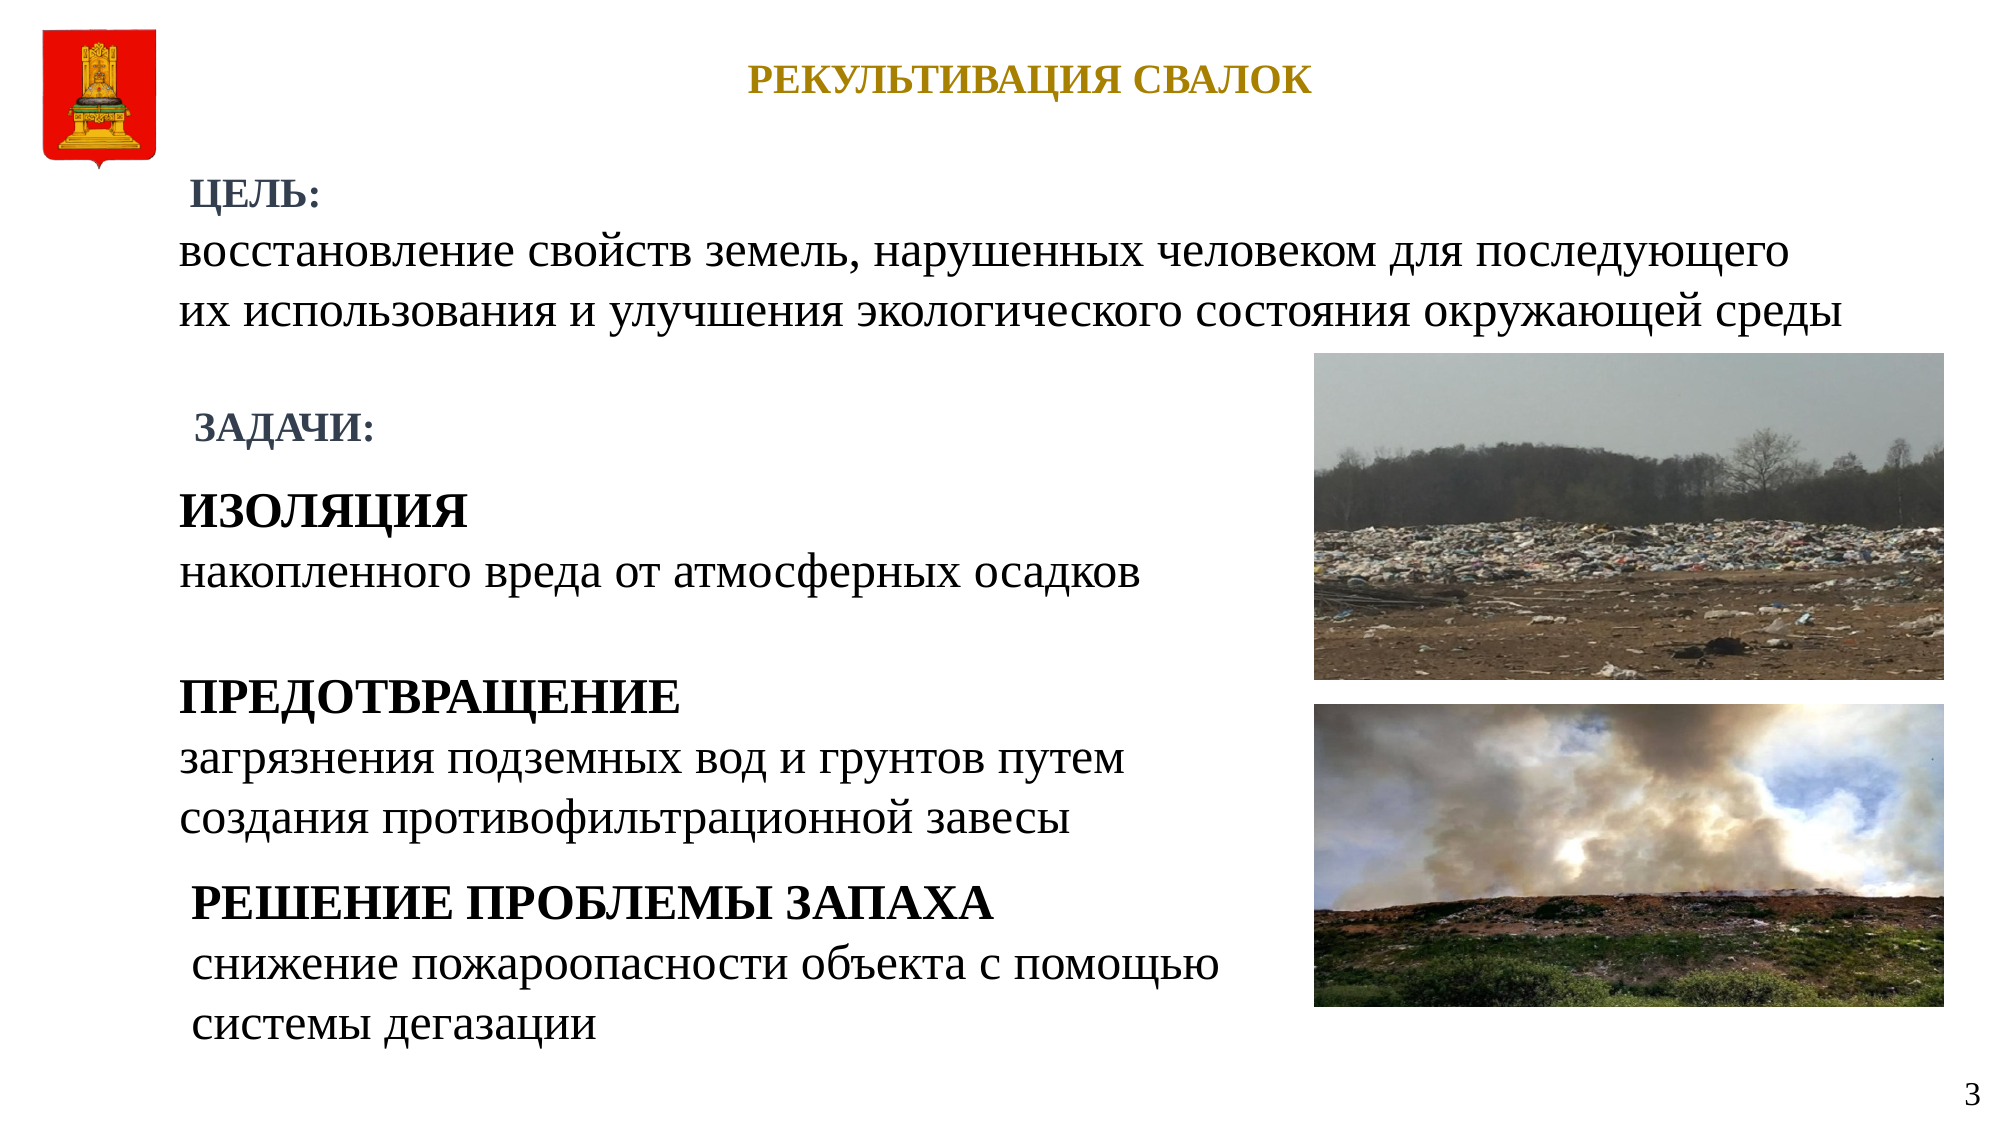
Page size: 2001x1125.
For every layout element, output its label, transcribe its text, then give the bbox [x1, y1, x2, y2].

picture [1314, 353, 1944, 680]
text_box ЗАДАЧИ: [176, 401, 383, 448]
text_box РЕШЕНИЕ ПРОБЛЕМЫ ЗАПАХА снижение пожароопасности объекта с помощью системы дегазации [176, 861, 1292, 1057]
slide_number 3 [1529, 1062, 1997, 1123]
picture [1314, 704, 1944, 1007]
picture [39, 22, 164, 177]
text_box ЦЕЛЬ: восстановление свойств земель, нарушенных человеком для последующего их использования и улучшения экологического состояния окружающей среды [164, 158, 1879, 344]
text_box ПРЕДОТВРАЩЕНИЕ загрязнения подземных вод и грунтов путем создания противофильтрационной завесы [164, 656, 1280, 851]
text_box ИЗОЛЯЦИЯ накопленного вреда от атмосферных осадков [164, 469, 1280, 605]
text_box РЕКУЛЬТИВАЦИЯ СВАЛОК [364, 36, 1685, 117]
